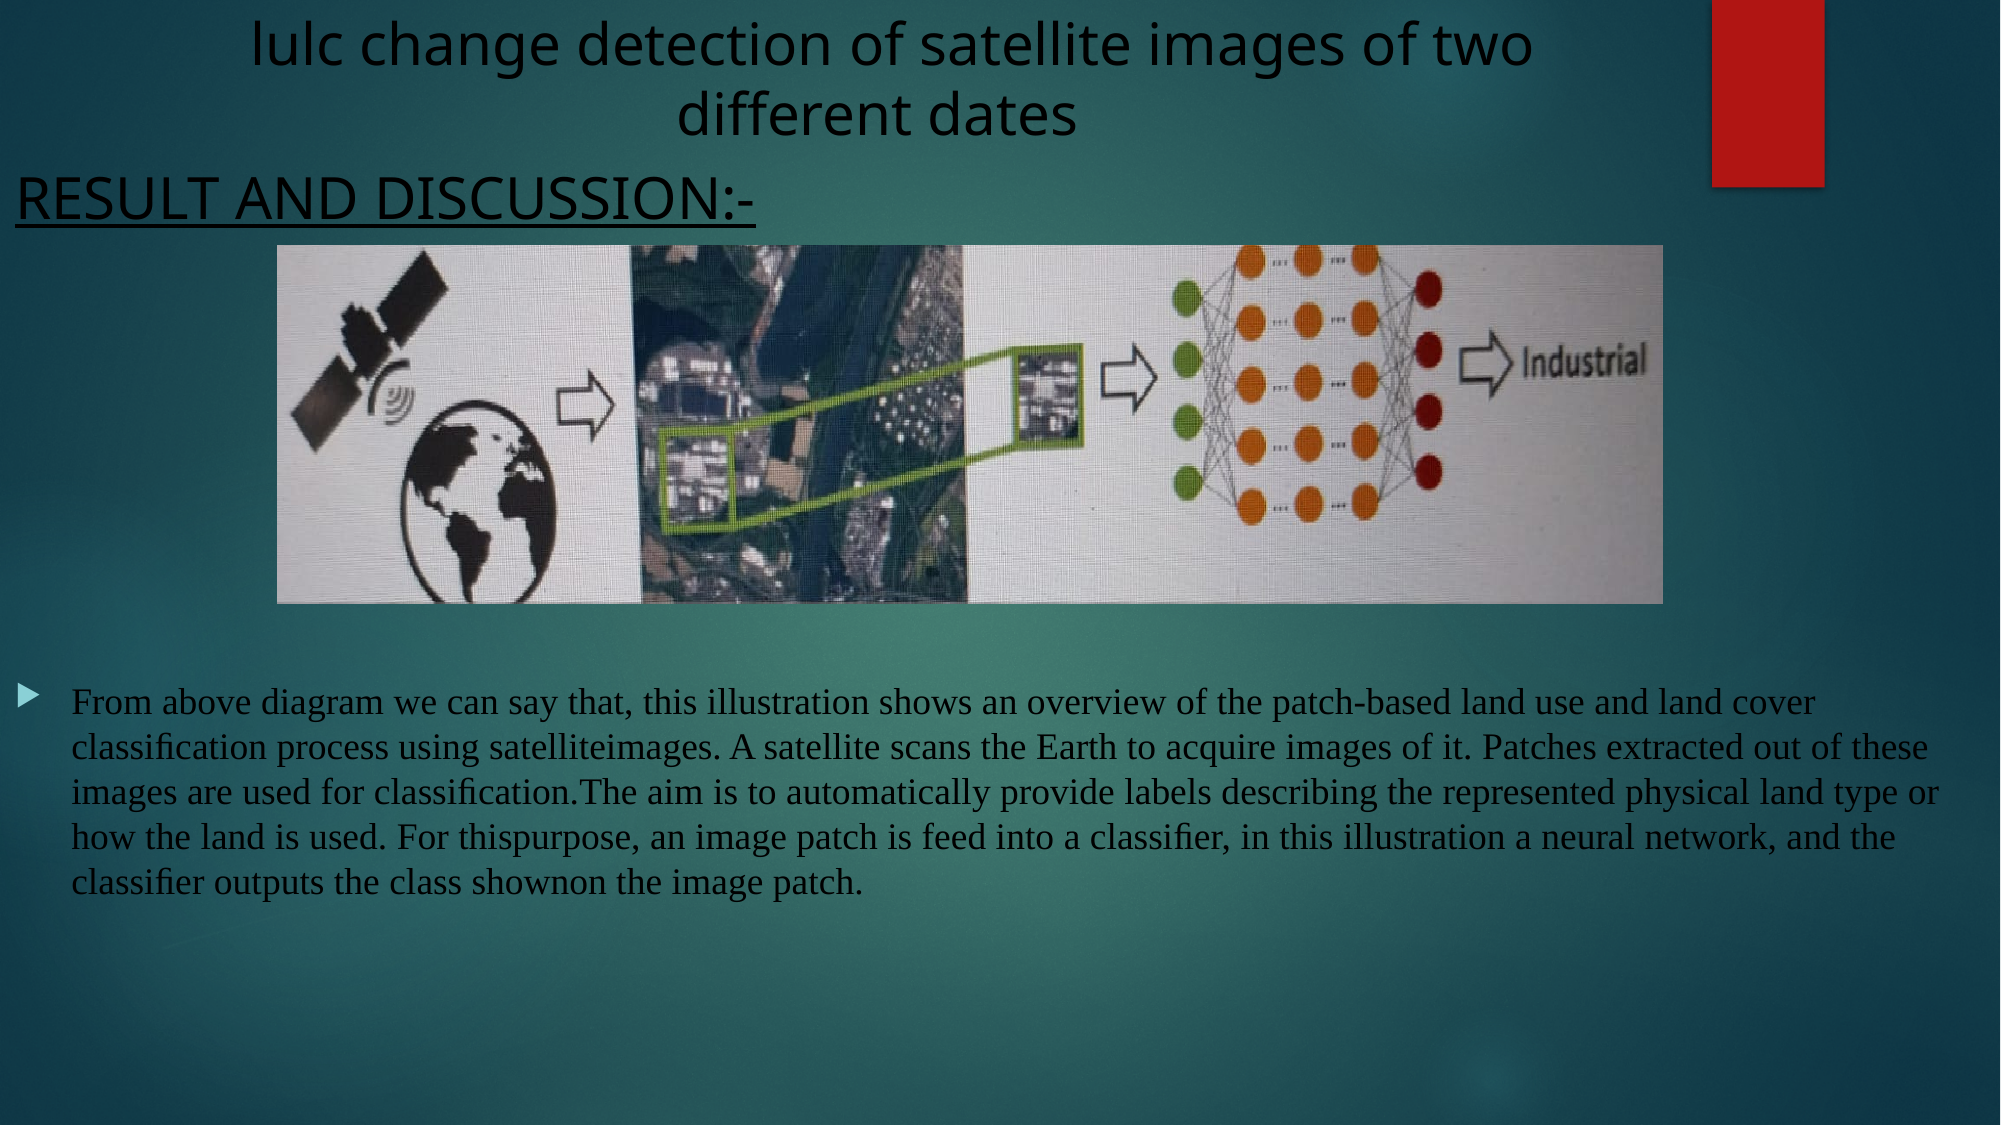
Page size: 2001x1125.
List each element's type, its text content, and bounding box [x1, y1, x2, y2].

picture [277, 245, 1663, 605]
title lulc change detection of satellite images of two different dates [106, 0, 1649, 153]
list RESULT AND DISCUSSION:- From above diagram we can say that, this illustration shows an overview of the patch-based land use and land cover classiﬁcation process using satelliteimages. A satellite scans the Earth to acquire images of it. Patches extracted out of these images are used for classiﬁcation.The aim is to automatically provide labels describing the represented physical land type or how the land is used. For thispurpose, an image patch is feed into a classiﬁer, in this illustration a neural network, and the classiﬁer outputs the class shownon the image patch. [0, 153, 2000, 1125]
